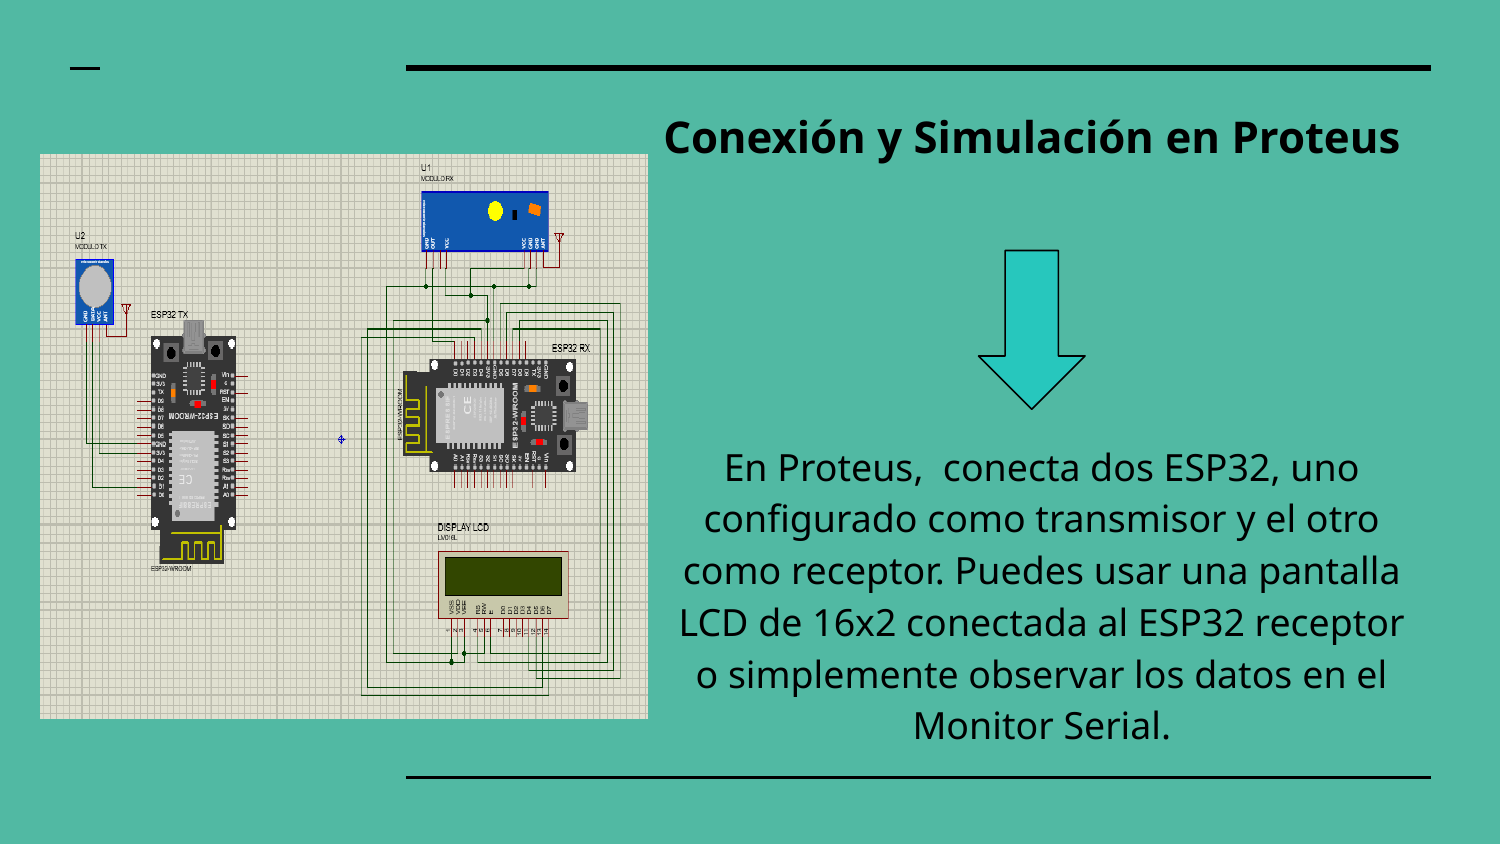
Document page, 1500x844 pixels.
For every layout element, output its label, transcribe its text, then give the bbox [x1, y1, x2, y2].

title Conexión y Simulación en Proteus [633, 94, 1431, 199]
picture [40, 154, 648, 719]
text_box [978, 250, 1086, 410]
list En Proteus, conecta dos ESP32, uno configurado como transmisor y el otro como receptor. Puedes usar una pantalla LCD de 16x2 conectada al ESP32 receptor o simplemente observar los datos en el Monitor Serial. [658, 421, 1425, 844]
